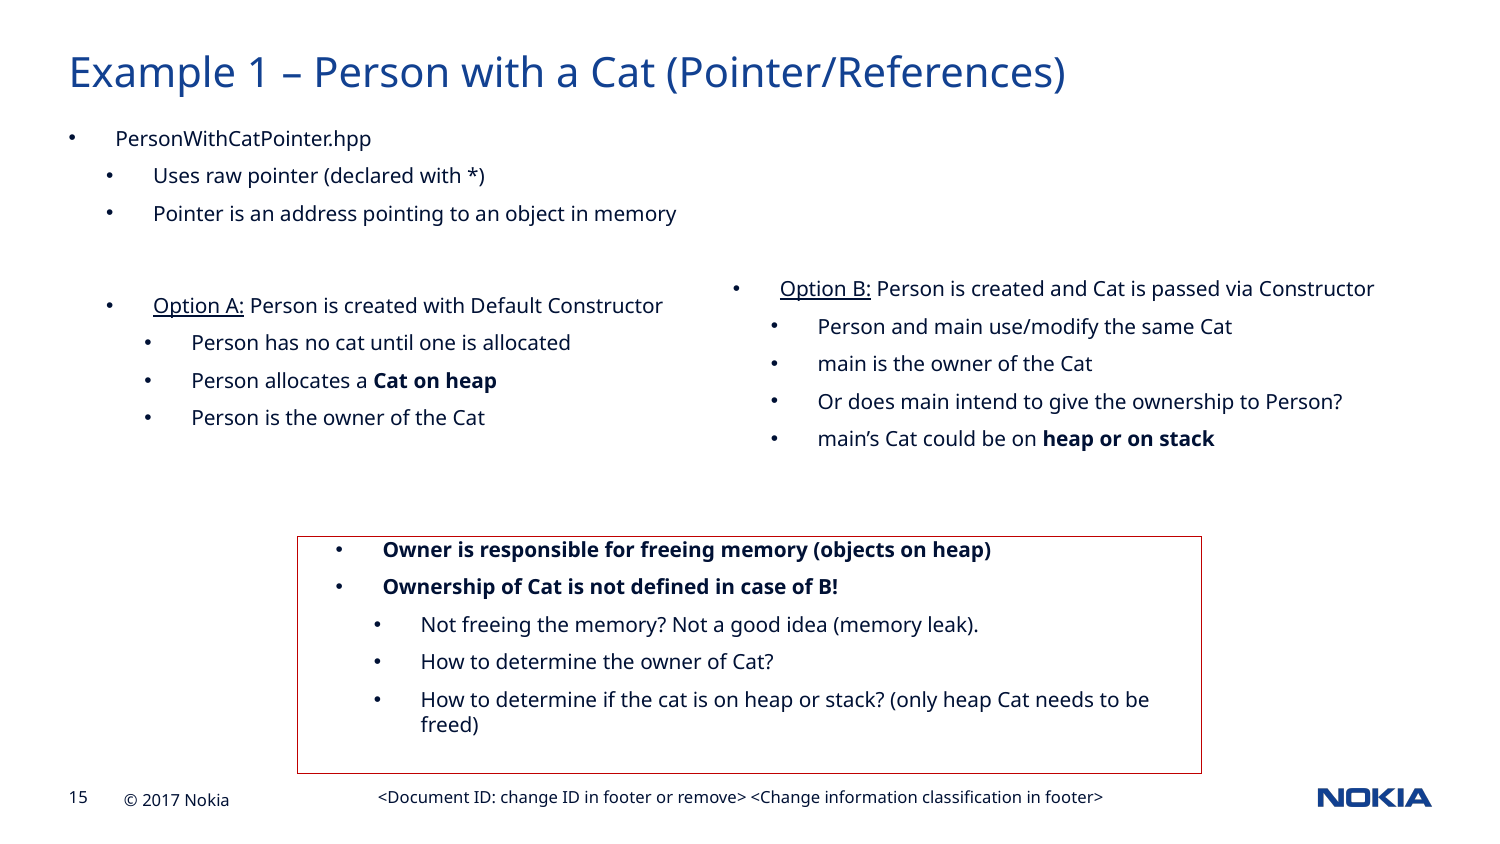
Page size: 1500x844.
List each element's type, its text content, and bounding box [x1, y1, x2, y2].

footer <Document ID: change ID in footer or remove> <Change information classification in footer> [377, 790, 1122, 811]
list Example 1 – Person with a Cat (Pointer/References) [68, 46, 1432, 97]
text_box Option B: Person is created and Cat is passed via Constructor Person and main use/modify the same Cat main is the owner of the Cat Or does main intend to give the ownership to Person? main’s Cat could be on heap or on stack [695, 275, 1391, 514]
text_box Owner is responsible for freeing memory (objects on heap) Ownership of Cat is not defined in case of B! Not freeing the memory? Not a good idea (memory leak). How to determine the owner of Cat? How to determine if the cat is on heap or stack? (only heap Cat needs to be freed) [297, 536, 1202, 774]
list PersonWithCatPointer.hpp Uses raw pointer (declared with *) Pointer is an address pointing to an object in memory Option A: Person is created with Default Constructor Person has no cat until one is allocated Person allocates a Cat on heap Person is the owner of the Cat [68, 125, 1432, 758]
picture [1292, 762, 1458, 833]
